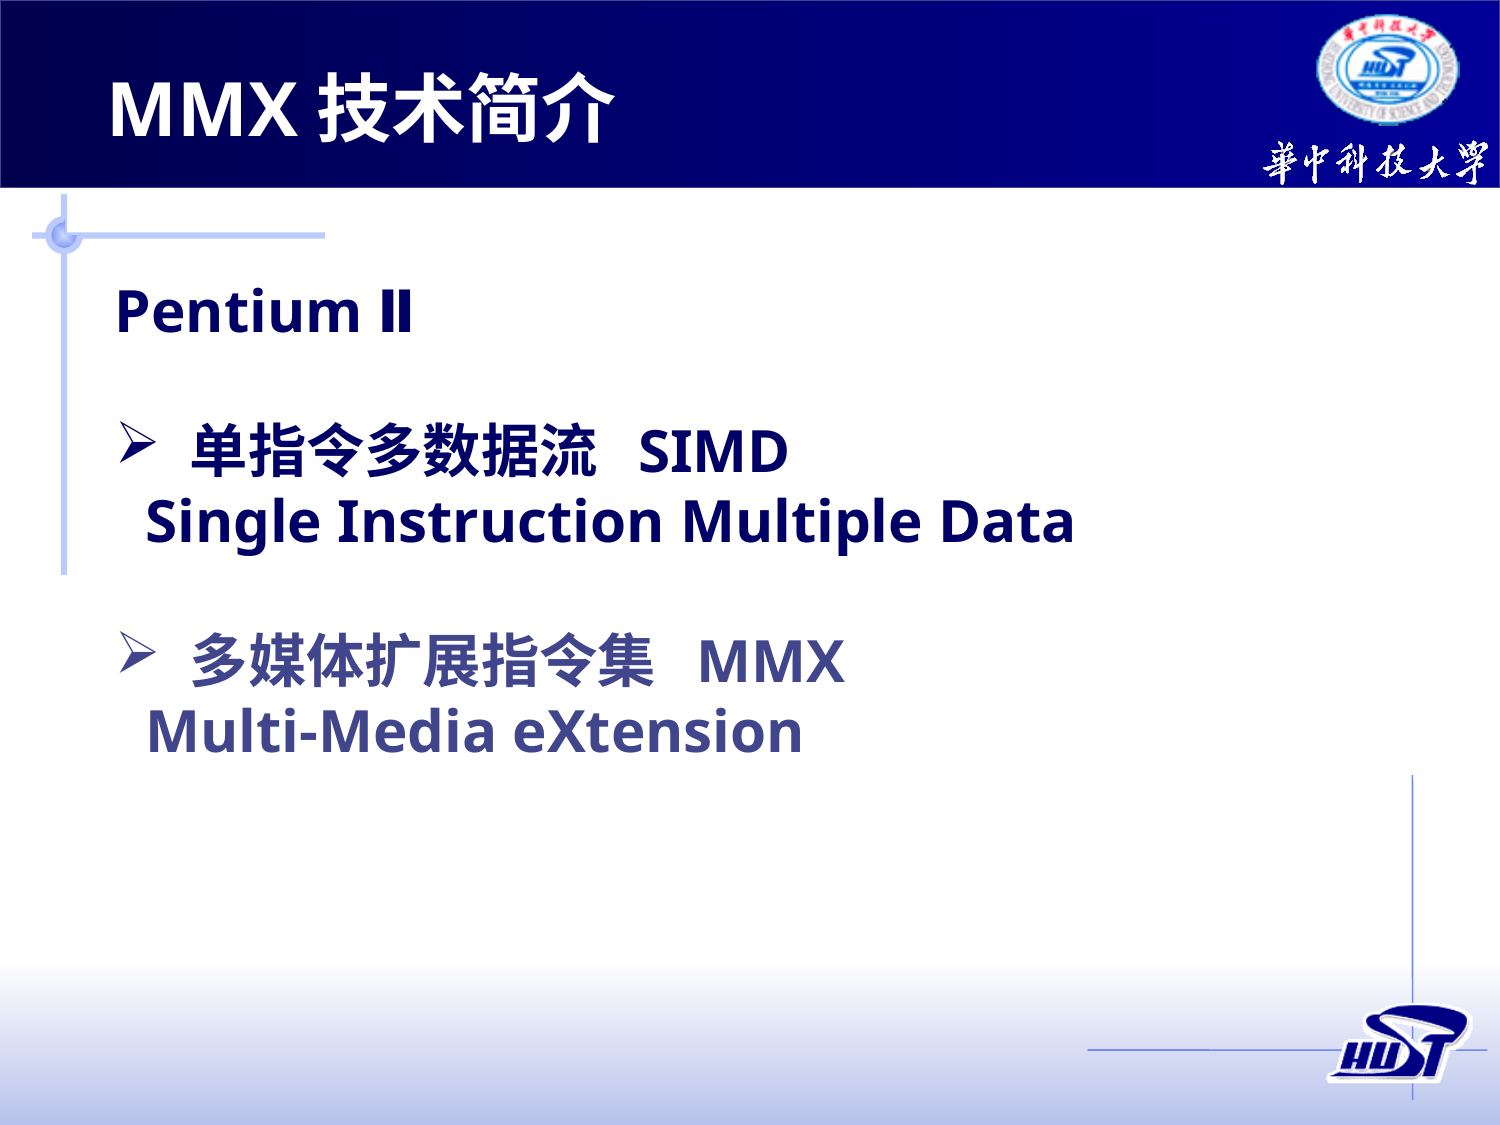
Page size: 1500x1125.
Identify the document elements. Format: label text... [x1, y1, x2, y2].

picture [1262, 140, 1488, 185]
text_box Pentium Ⅱ 单指令多数据流 SIMD Single Instruction Multiple Data 多媒体扩展指令集 MMX Multi-Media eXtension [100, 267, 1270, 772]
picture [1316, 14, 1460, 126]
text_box MMX技术简介 [92, 54, 632, 160]
